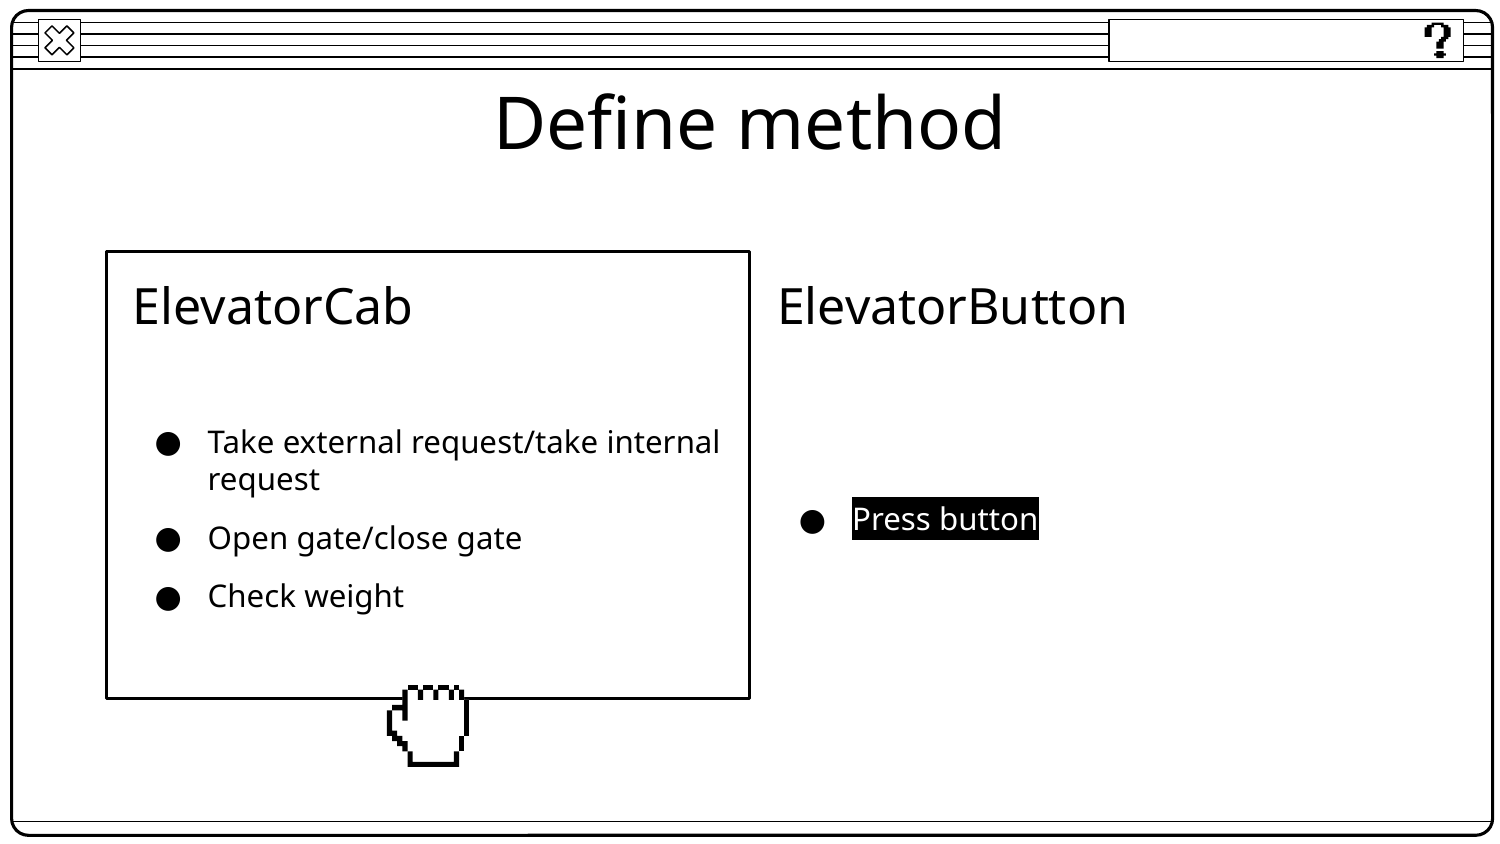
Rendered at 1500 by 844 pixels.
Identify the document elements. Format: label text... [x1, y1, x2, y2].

subtitle ElevatorButton [761, 263, 1383, 346]
subtitle Take external request/take internal request Open gate/close gate Check weight [117, 346, 739, 691]
subtitle ElevatorCab [117, 263, 739, 346]
subtitle Press button [761, 346, 1383, 691]
text_box [106, 251, 750, 699]
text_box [386, 684, 470, 768]
title Define method [118, 72, 1382, 167]
